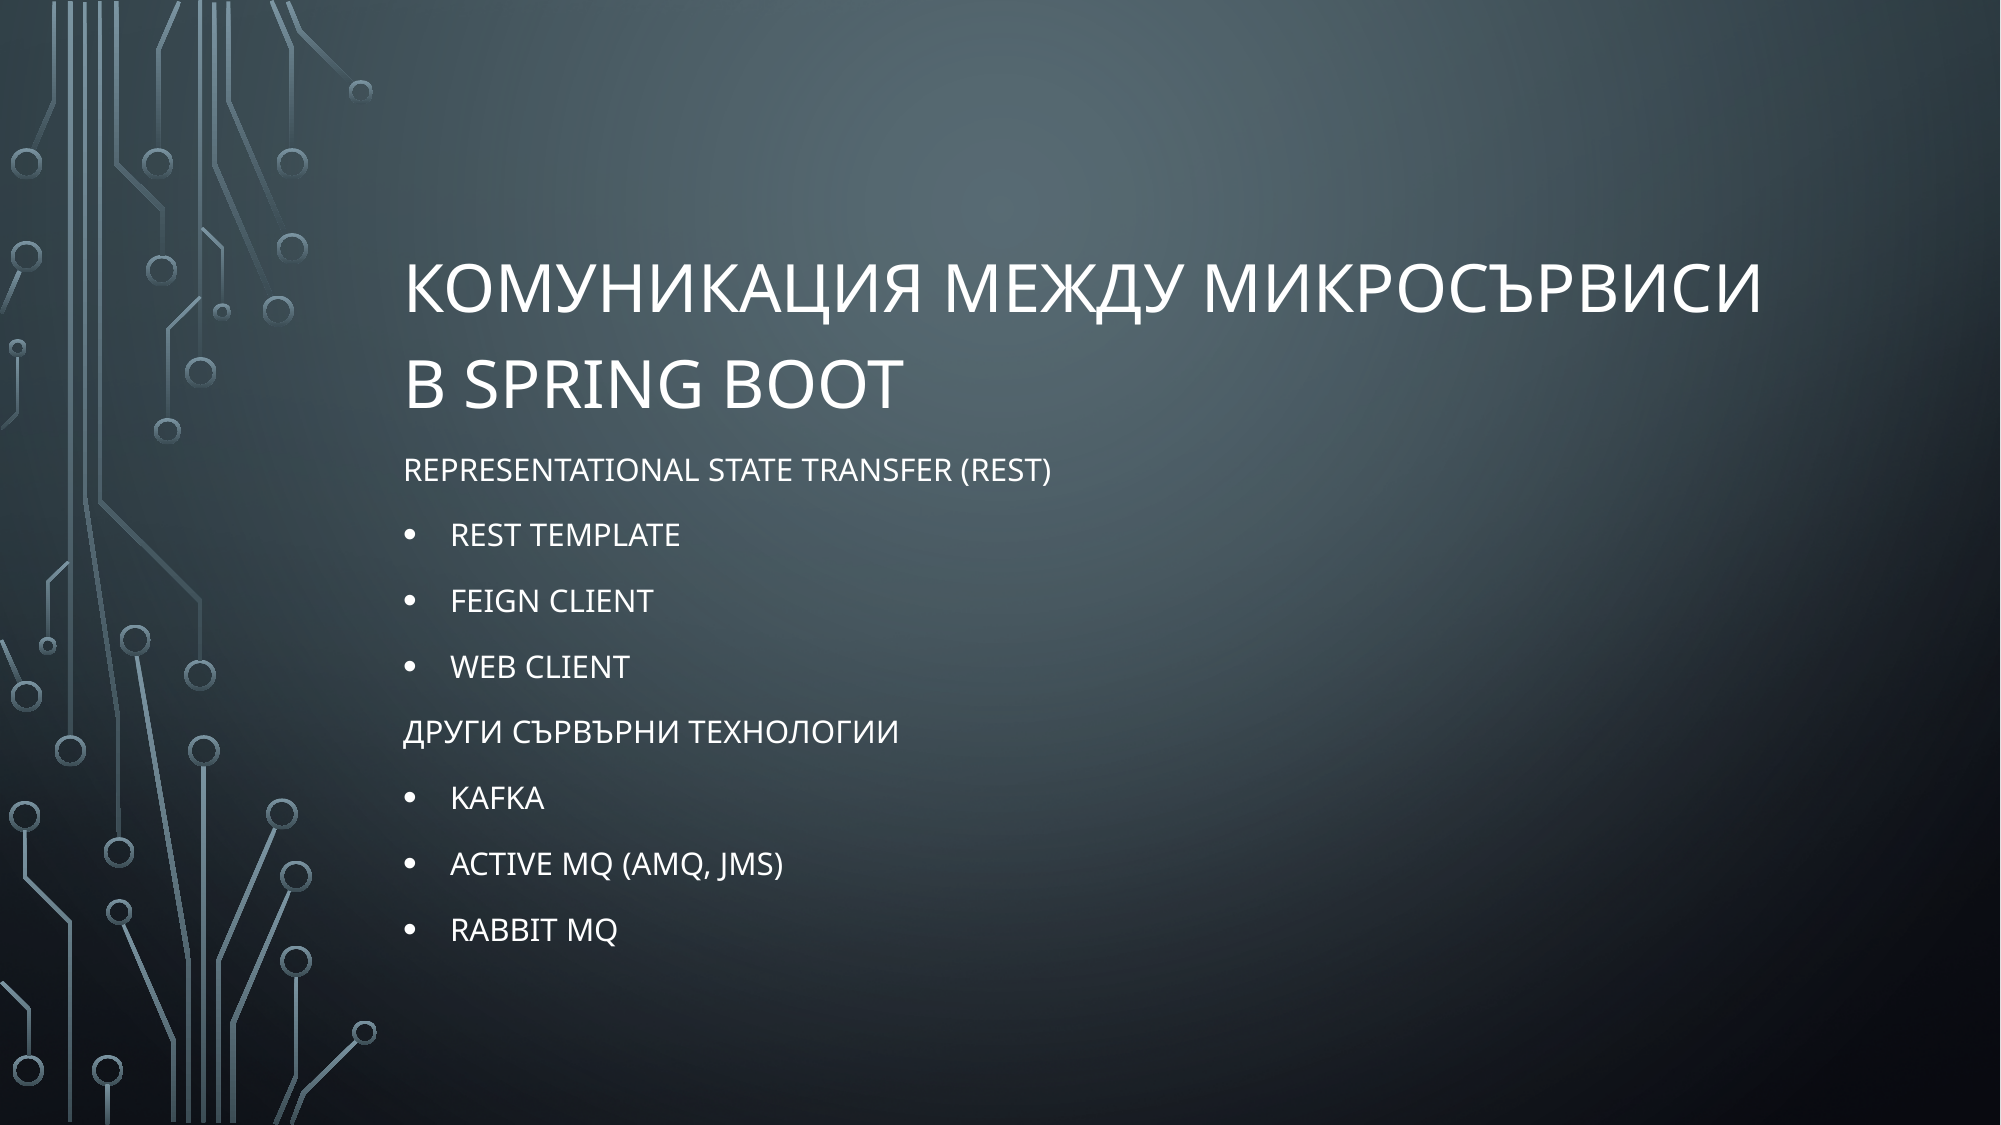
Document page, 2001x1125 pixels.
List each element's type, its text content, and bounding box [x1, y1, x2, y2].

subtitle Комуникация между микросървиси в Spring Boot RepresenTational State transfer (REST) Rest Template Feign Client Web Client Други сървърни технологии Kafka Active Mq (Amq, JMS) Rabbit MQ [388, 221, 1831, 993]
